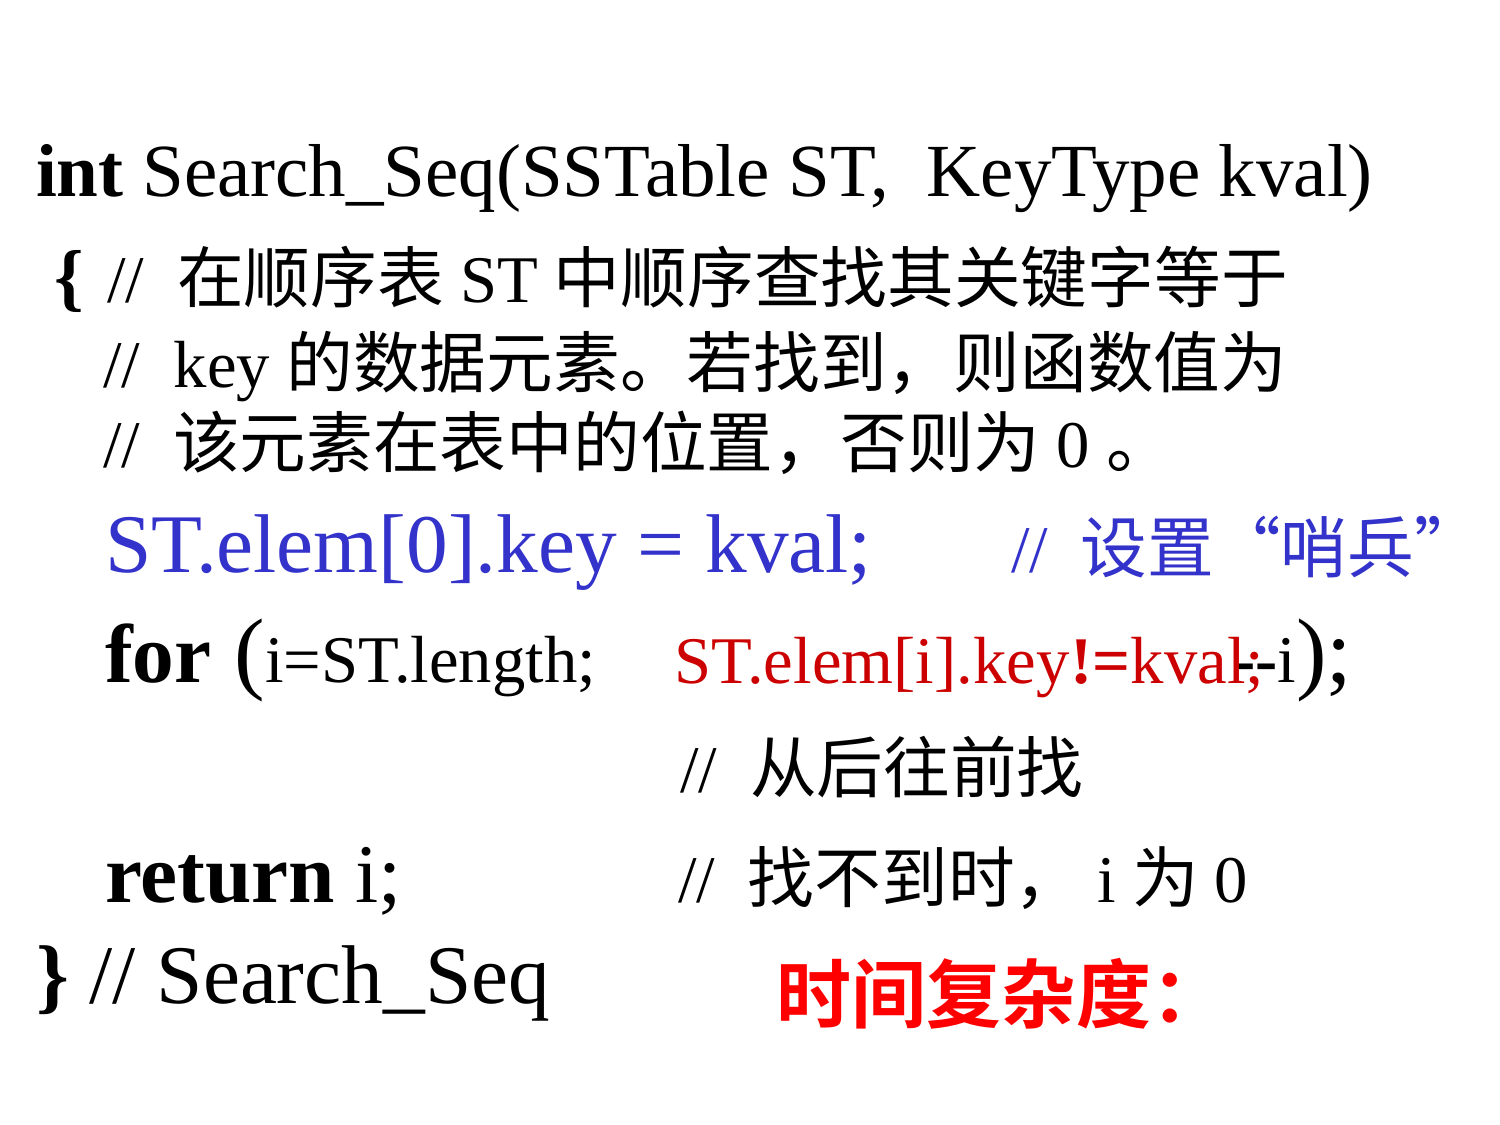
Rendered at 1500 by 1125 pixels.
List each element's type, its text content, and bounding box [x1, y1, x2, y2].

text_box 时间复杂度： [761, 940, 1353, 1046]
text_box ST.elem[i].key!=kval; [659, 609, 1280, 705]
text_box int Search_Seq(SSTable ST, KeyType kval) { // 在顺序表ST中顺序查找其关键字等于 // key的数据元素。若找到，则函数值为 // 该元素在表中的位置，否则为0。 ST.elem[0].key = kval; // 设置“哨兵” for (i=ST.length; --i); // 从后往前找 return i; // 找不到时，i为0 } // Search_Seq [21, 113, 1496, 1028]
